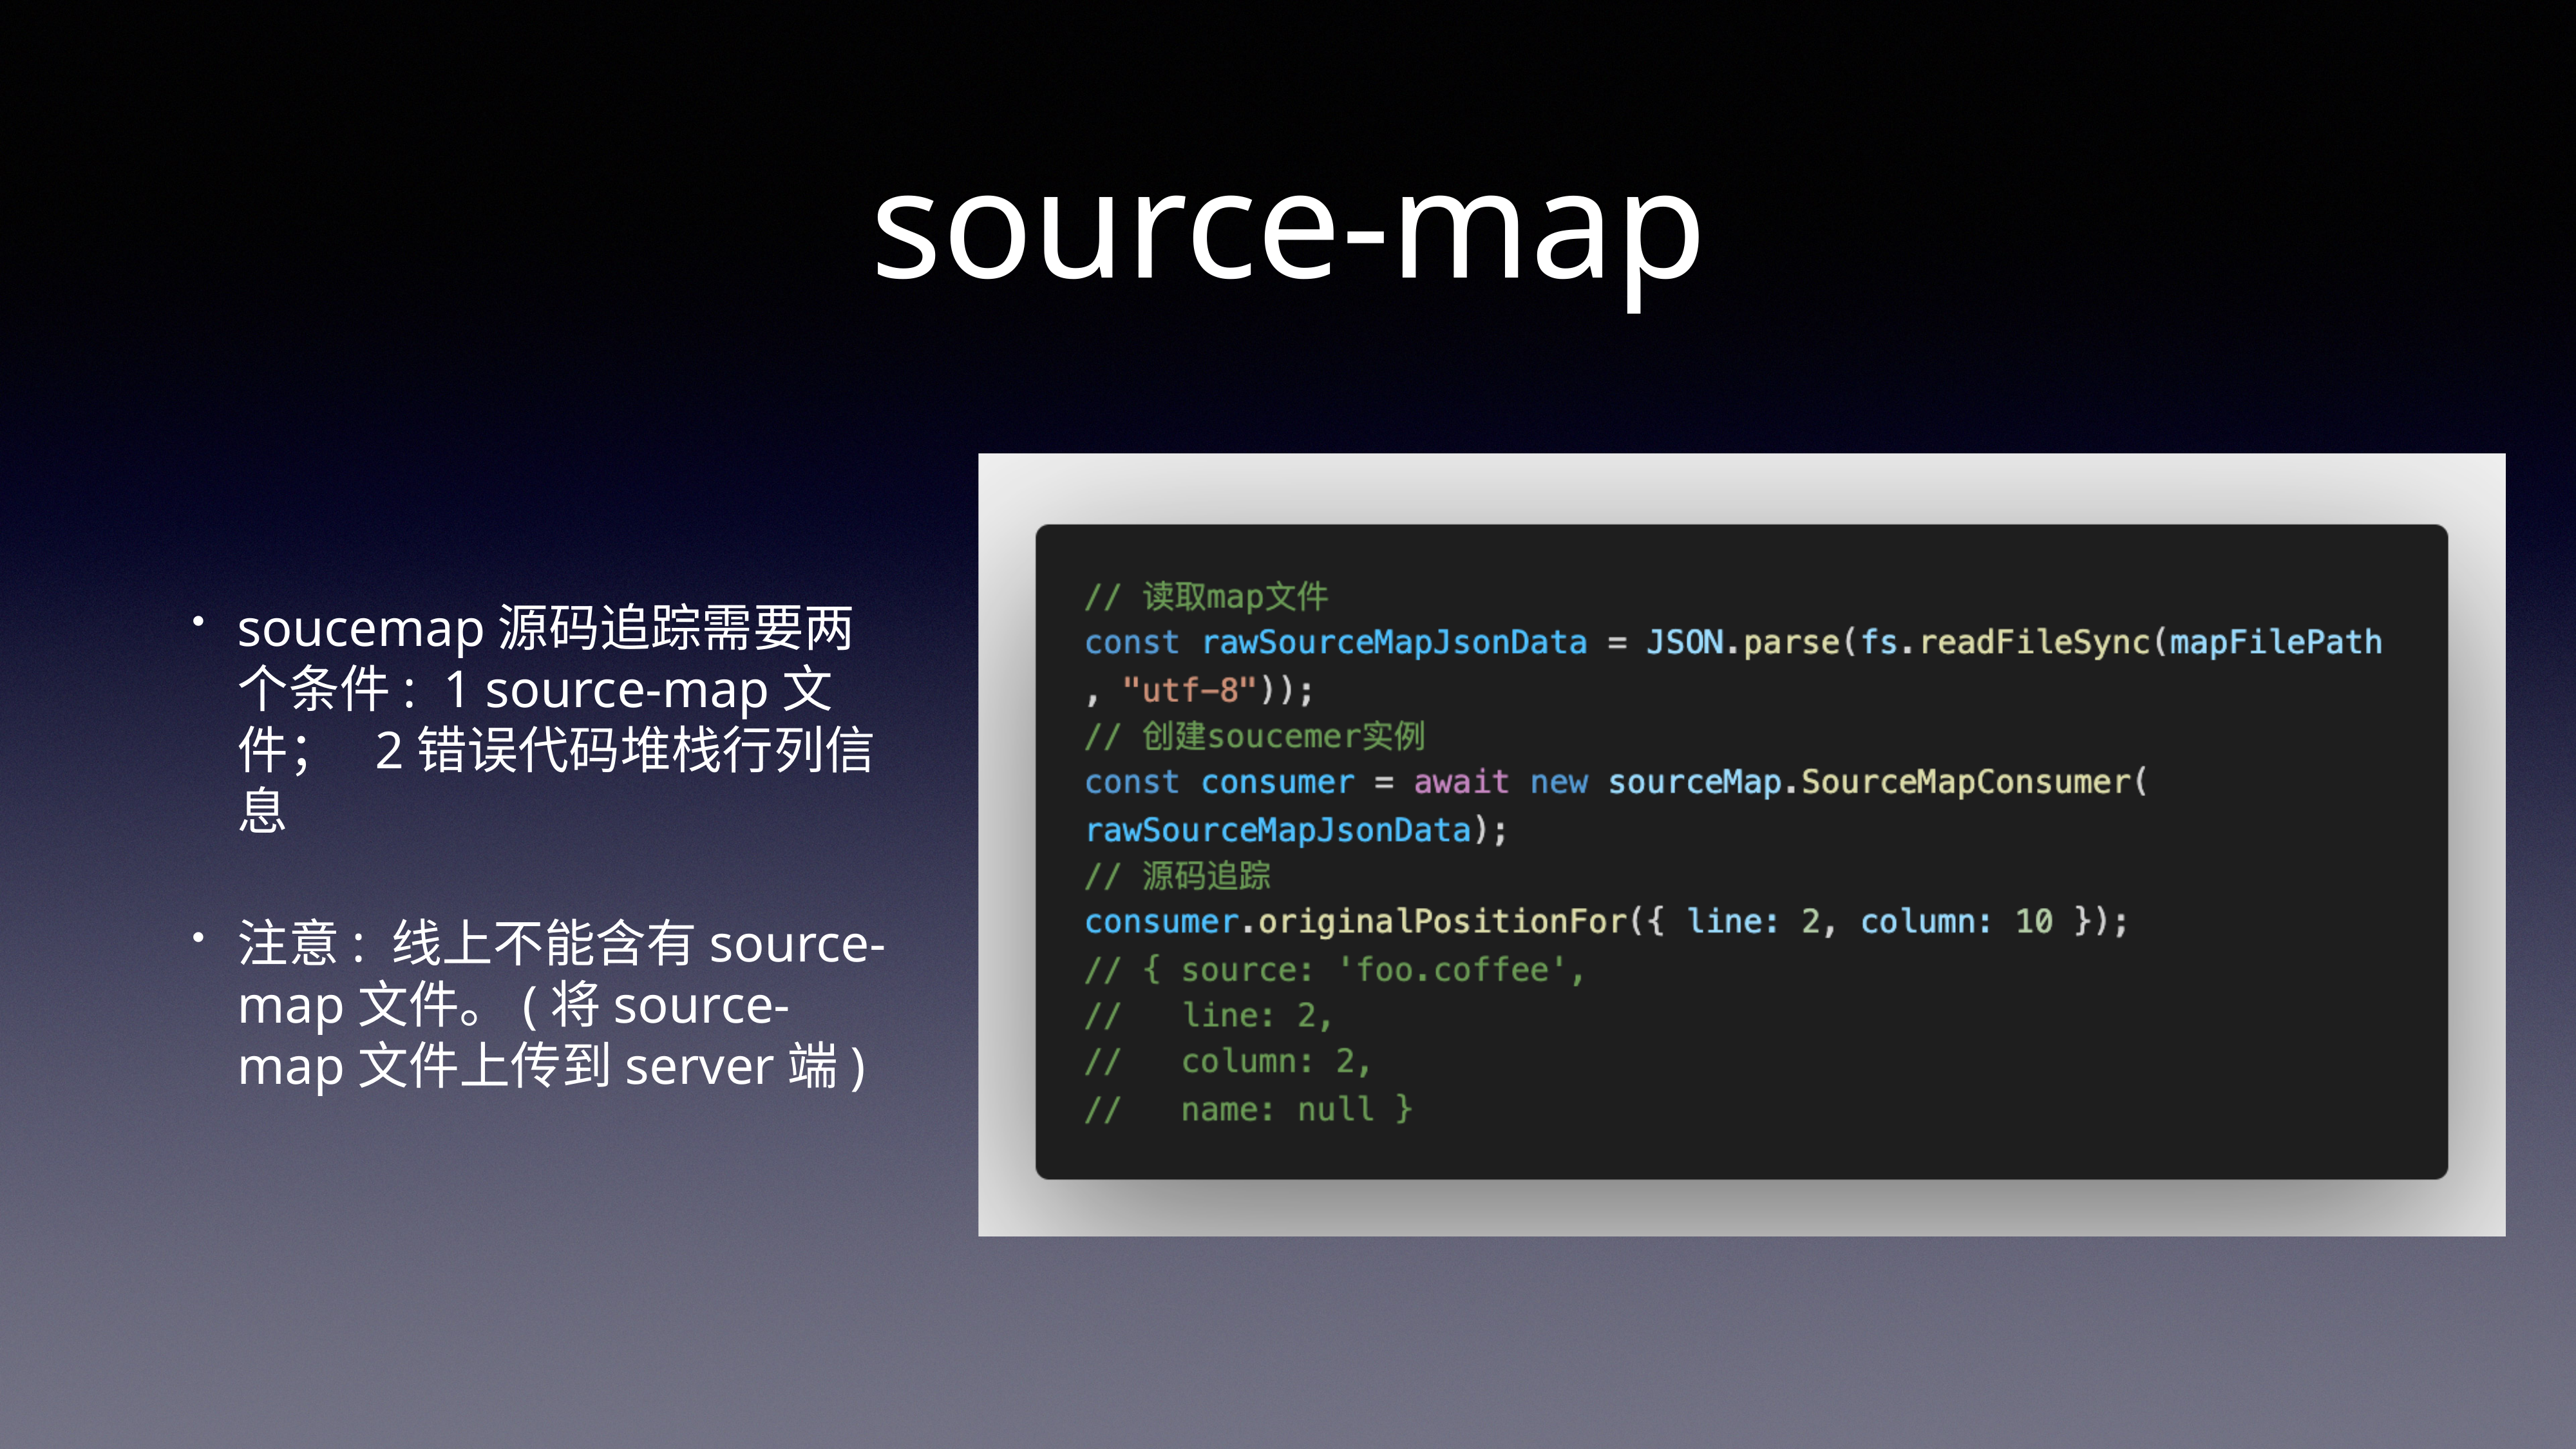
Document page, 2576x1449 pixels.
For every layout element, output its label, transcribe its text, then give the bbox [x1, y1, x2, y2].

title source-map [189, 60, 2389, 376]
picture [0, 0, 2576, 1449]
list soucemap源码追踪需要两个条件: 1 source-map文件； 2错误代码堆栈行列信息 注意: 线上不能含有source-map文件。(将source-map文件上传到server端) [186, 377, 897, 1312]
